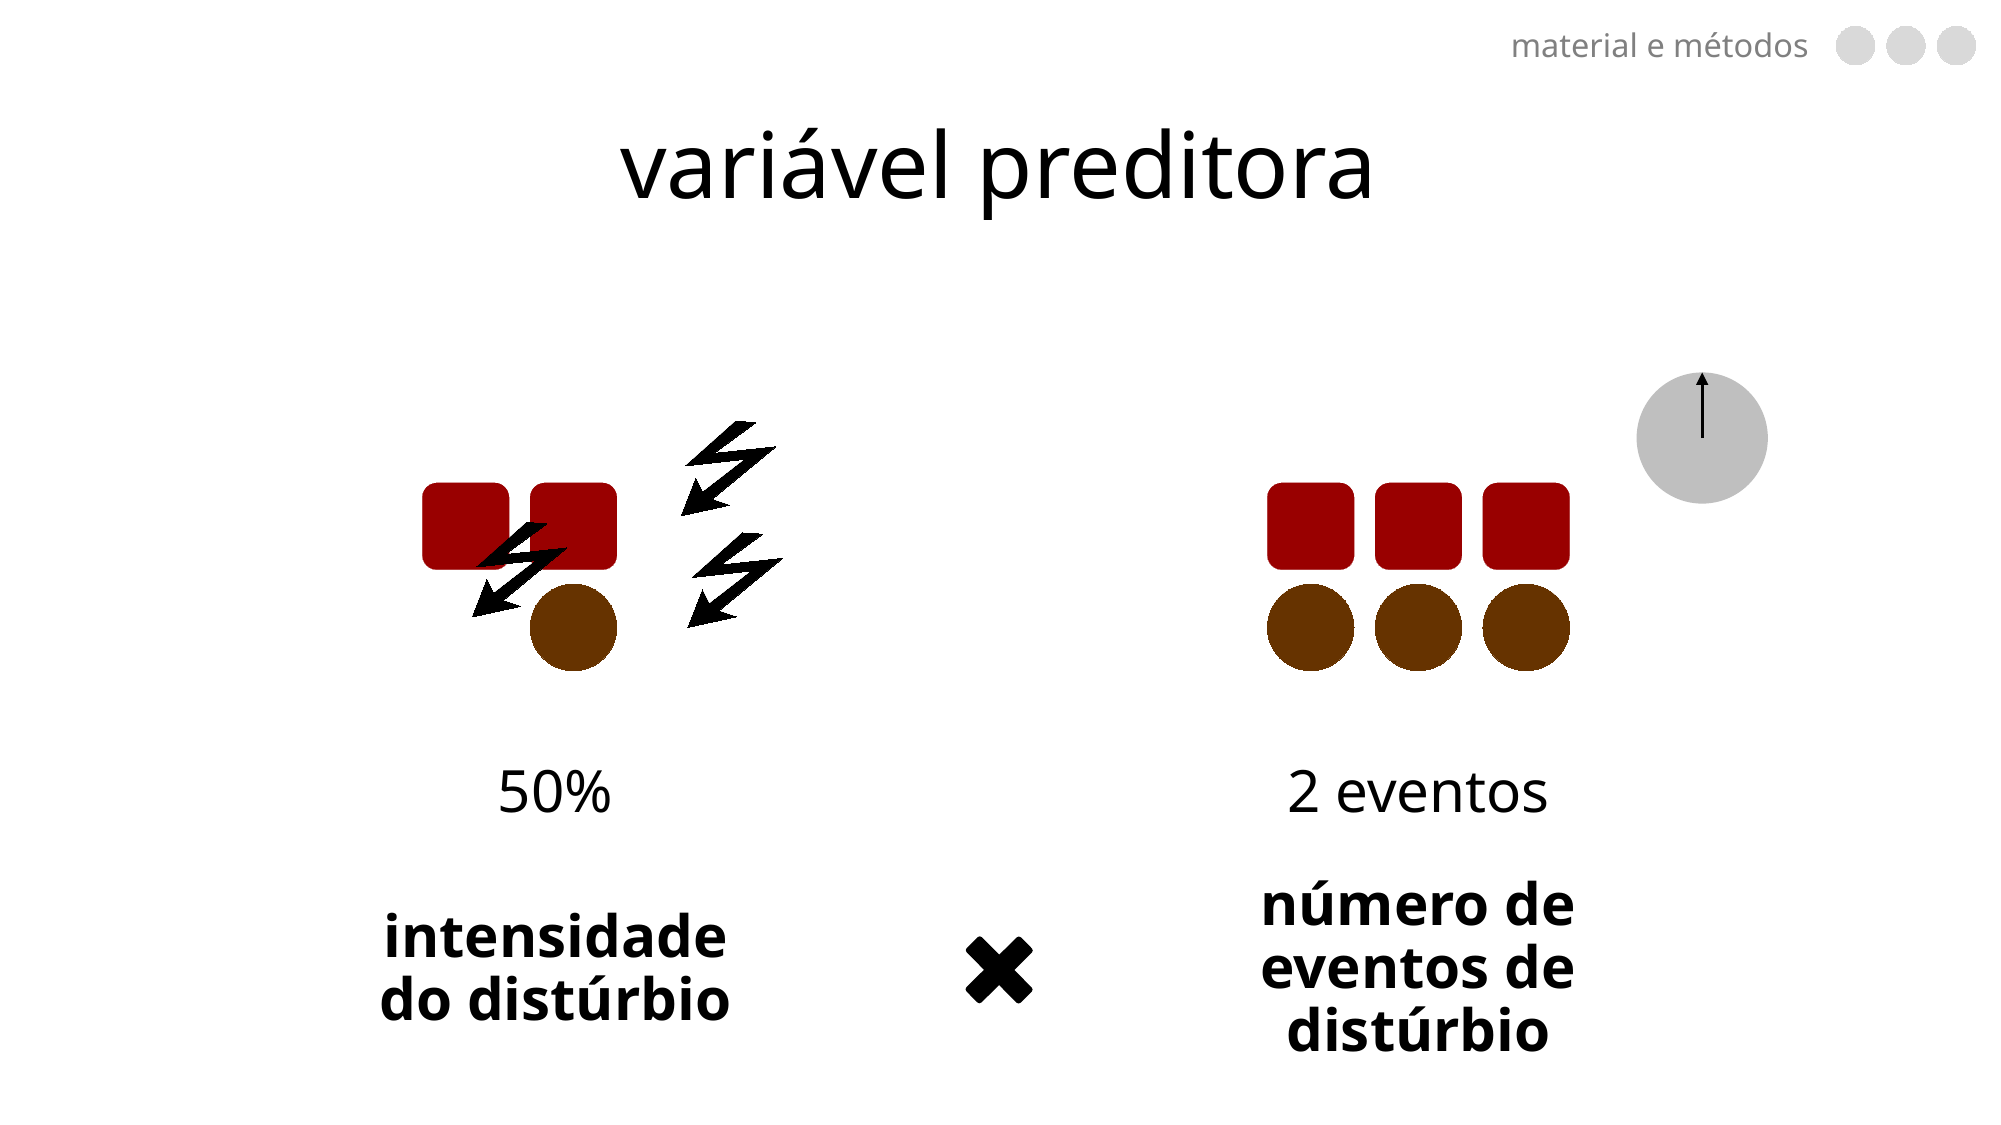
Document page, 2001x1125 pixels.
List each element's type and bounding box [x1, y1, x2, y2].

text_box [1886, 26, 1926, 65]
text_box [687, 532, 783, 628]
text_box [1482, 482, 1570, 570]
text_box [1267, 482, 1355, 570]
text_box [968, 939, 1030, 1001]
text_box [1267, 584, 1355, 671]
title [84, 59, 1914, 278]
text_box [1375, 482, 1462, 570]
text_box [1478, 11, 1875, 83]
text_box [530, 584, 617, 671]
text_box [1635, 371, 1769, 505]
text_box [422, 482, 617, 617]
text_box [1482, 584, 1570, 671]
text_box [1375, 584, 1462, 671]
text_box [1937, 26, 1976, 65]
text_box [1210, 685, 1627, 1079]
text_box [681, 421, 776, 516]
text_box [347, 685, 764, 1079]
